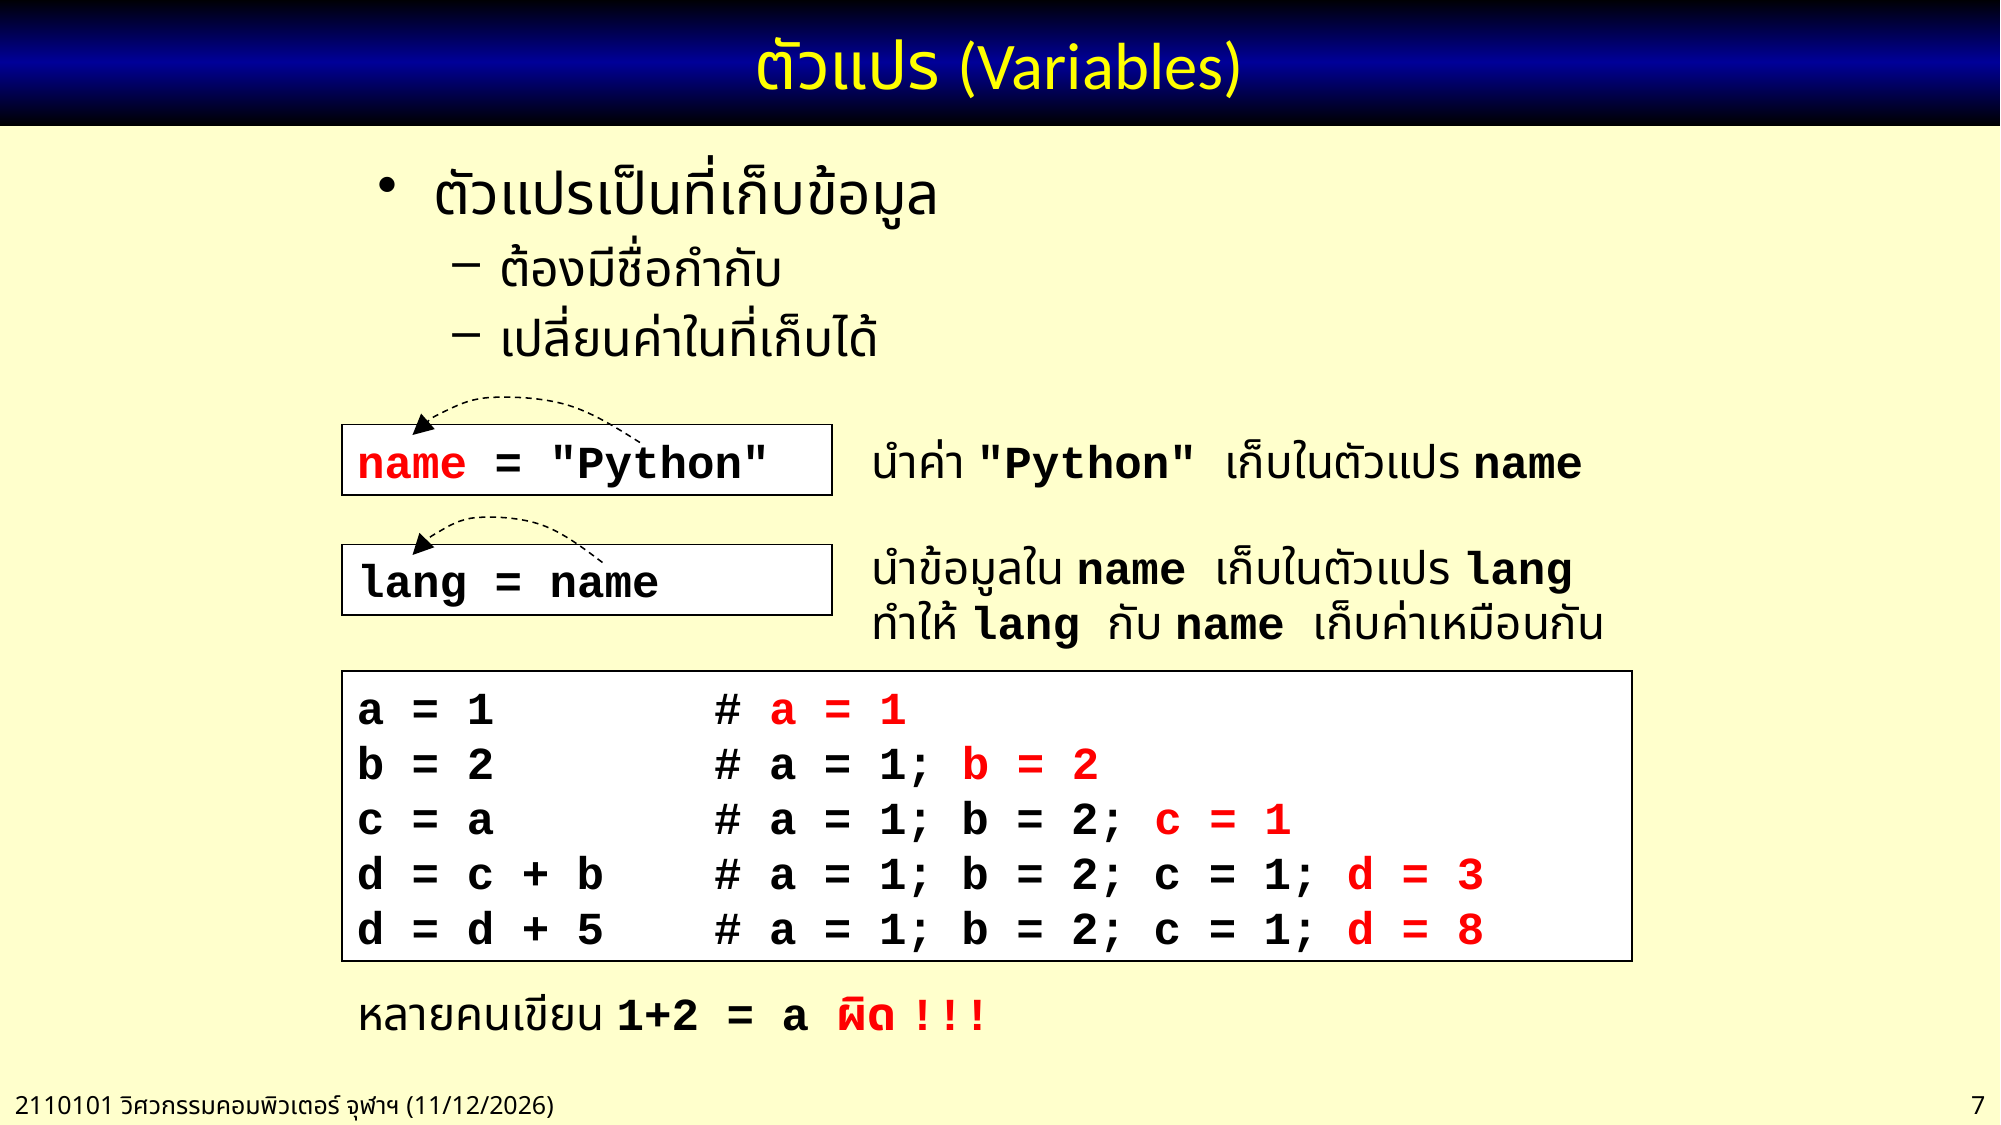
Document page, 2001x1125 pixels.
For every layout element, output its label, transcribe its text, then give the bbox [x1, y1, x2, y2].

text_box [412, 516, 603, 563]
text_box นำค่า "Python" เก็บในตัวแปร name [857, 424, 1633, 496]
title ตัวแปร (Variables) [0, 0, 2000, 126]
text_box a = 1 # a = 1 b = 2 # a = 1; b = 2 c = a # a = 1; b = 2; c = 1 d = c + b # a = 1; b = 2; c = 1; d = 3 d = d + 5 # a = 1; b = 2; c = 1; d = 8 [342, 671, 1632, 962]
text_box name = "Python" [342, 424, 832, 496]
text_box [412, 396, 640, 443]
text_box นำข้อมูลใน name เก็บในตัวแปร lang ทำให้ lang กับ name เก็บค่าเหมือนกัน [857, 531, 1730, 657]
text_box หลายคนเขียน 1+2 = a ผิด !!! [342, 977, 1118, 1048]
text_box lang = name [342, 544, 832, 615]
list ตัวแปรเป็นที่เก็บข้อมูล ต้องมีชื่อกำกับ เปลี่ยนค่าในที่เก็บได้ [362, 148, 1750, 408]
